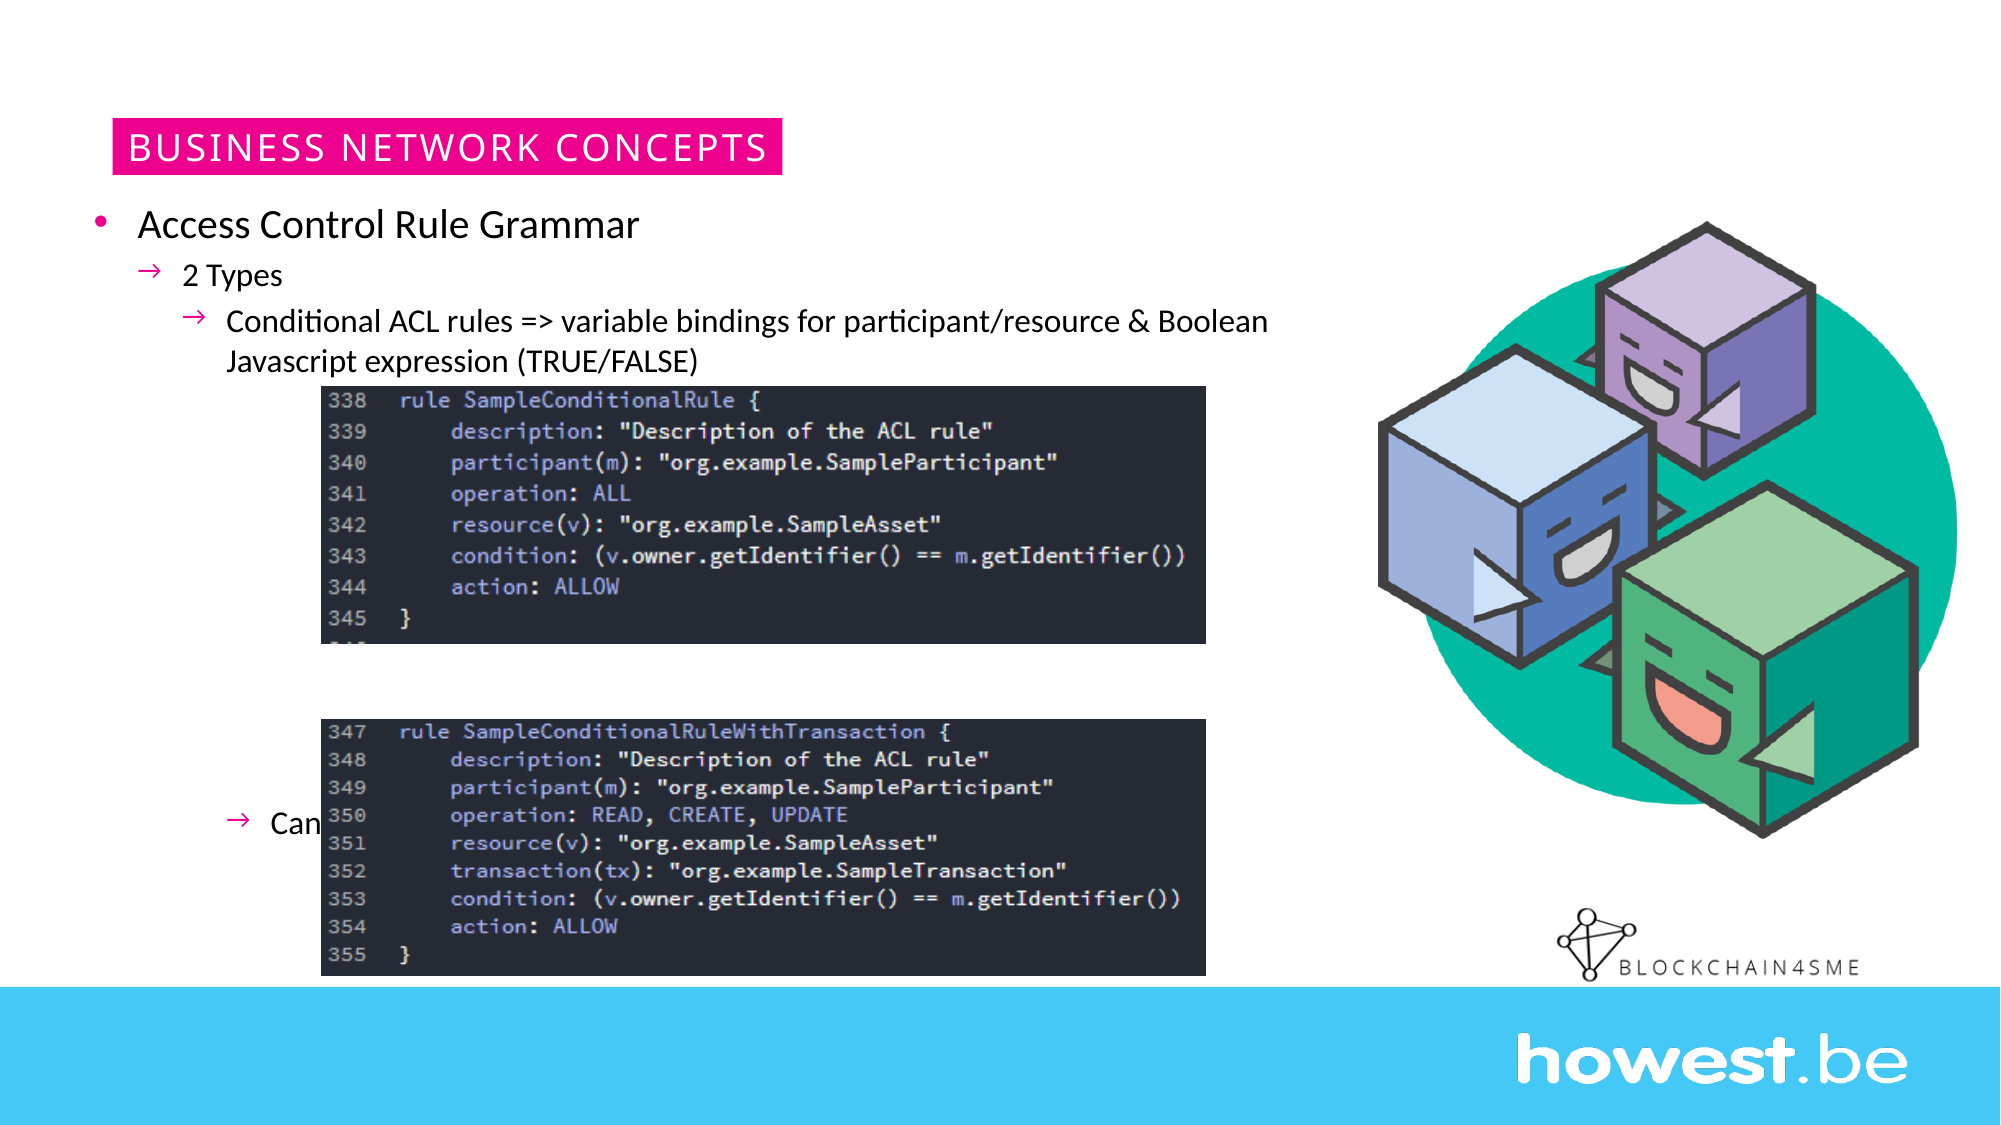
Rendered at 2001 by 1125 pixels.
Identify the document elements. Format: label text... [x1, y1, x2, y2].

picture [1456, 1000, 1960, 1125]
picture [1551, 901, 1865, 987]
picture [321, 386, 1206, 644]
text_box Business network concepts [112, 118, 783, 175]
list Access Control Rule Grammar 2 Types Conditional ACL rules => variable bindings for participant/resource & Boolean Javascript expression (TRUE/FALSE) Can also specify optional transaction clause [78, 188, 1298, 965]
picture [321, 719, 1206, 976]
picture [1378, 221, 1957, 839]
